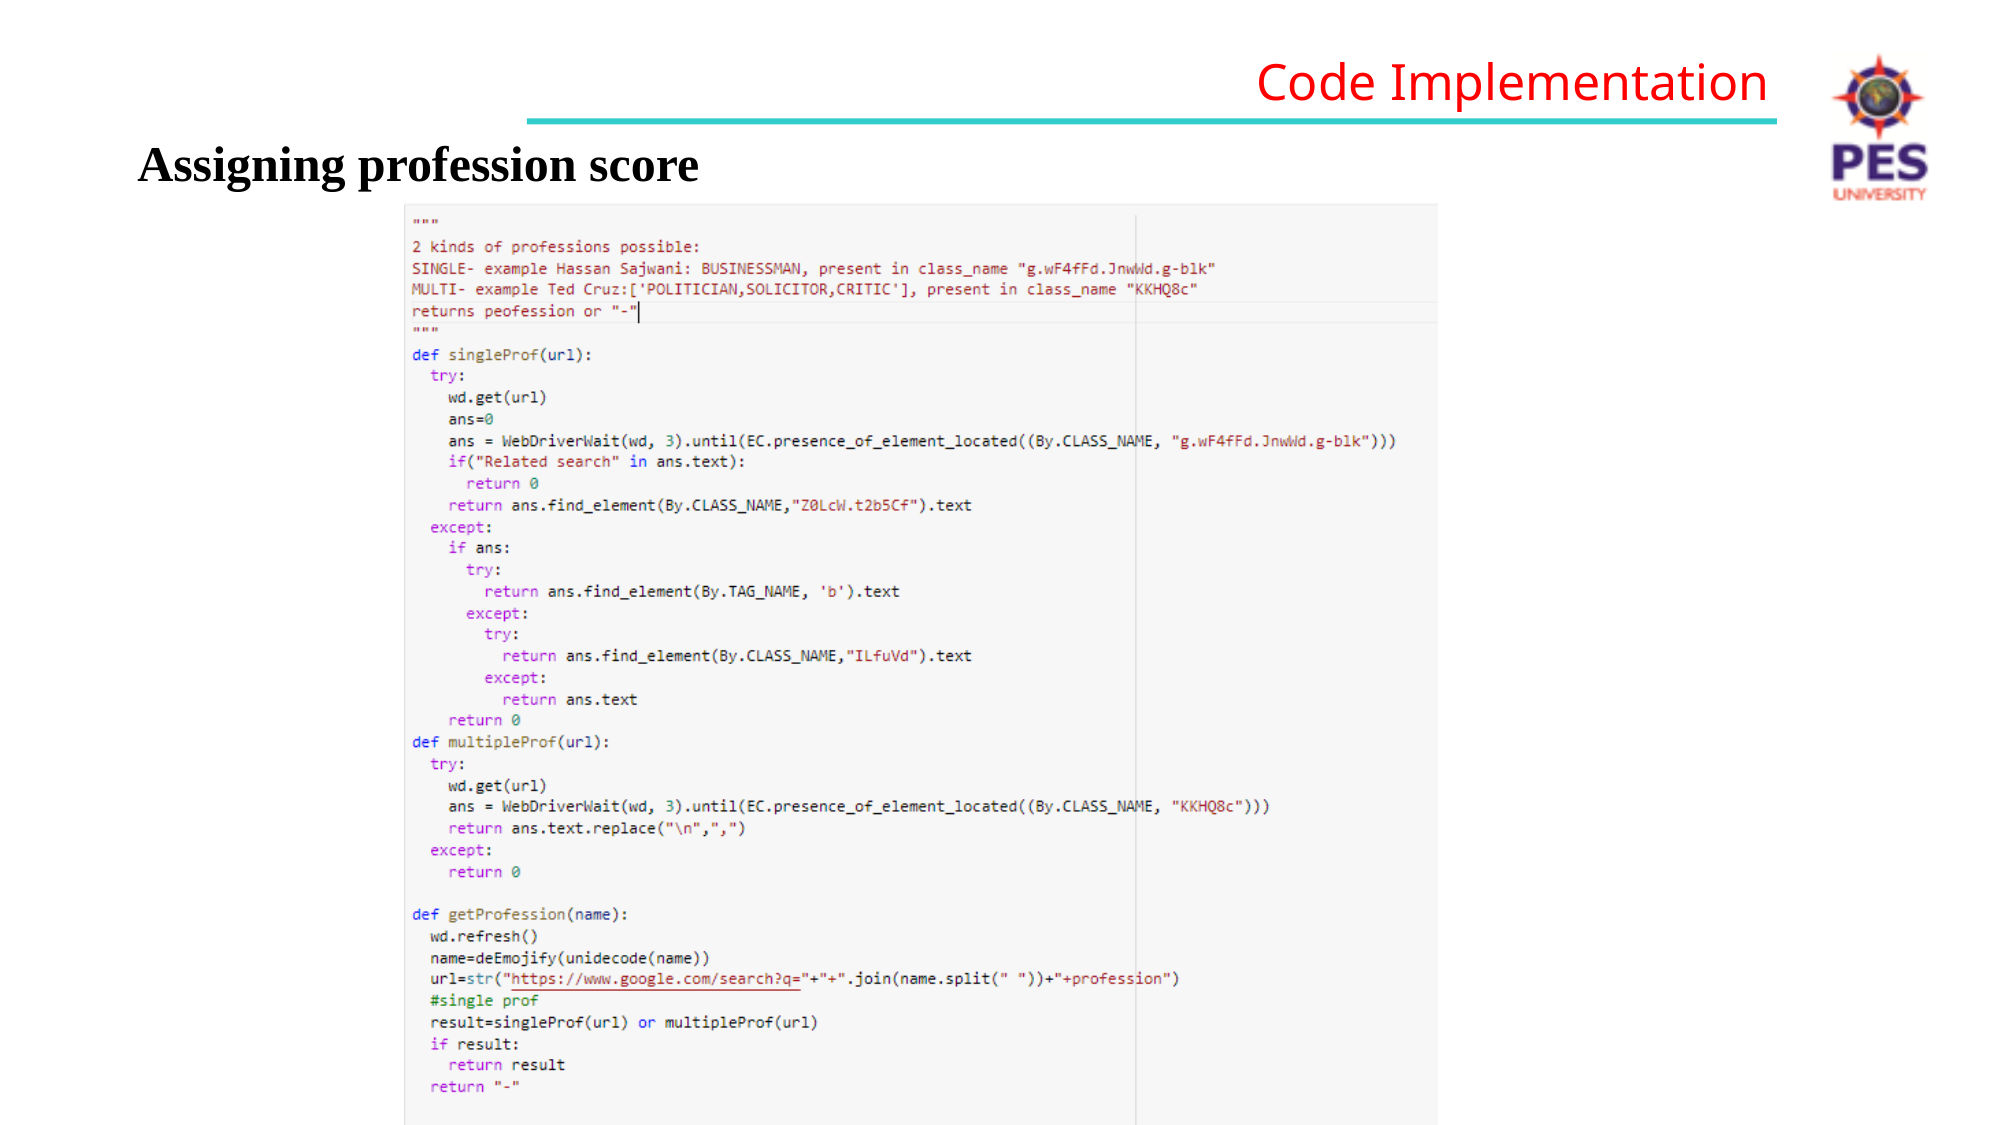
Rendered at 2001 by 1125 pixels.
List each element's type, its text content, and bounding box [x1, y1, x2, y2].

text_box Code Implementation [497, 42, 1786, 118]
text_box [526, 118, 1777, 125]
text_box Assigning profession score [122, 124, 1713, 998]
picture [404, 203, 1438, 1125]
picture [1827, 49, 1938, 213]
